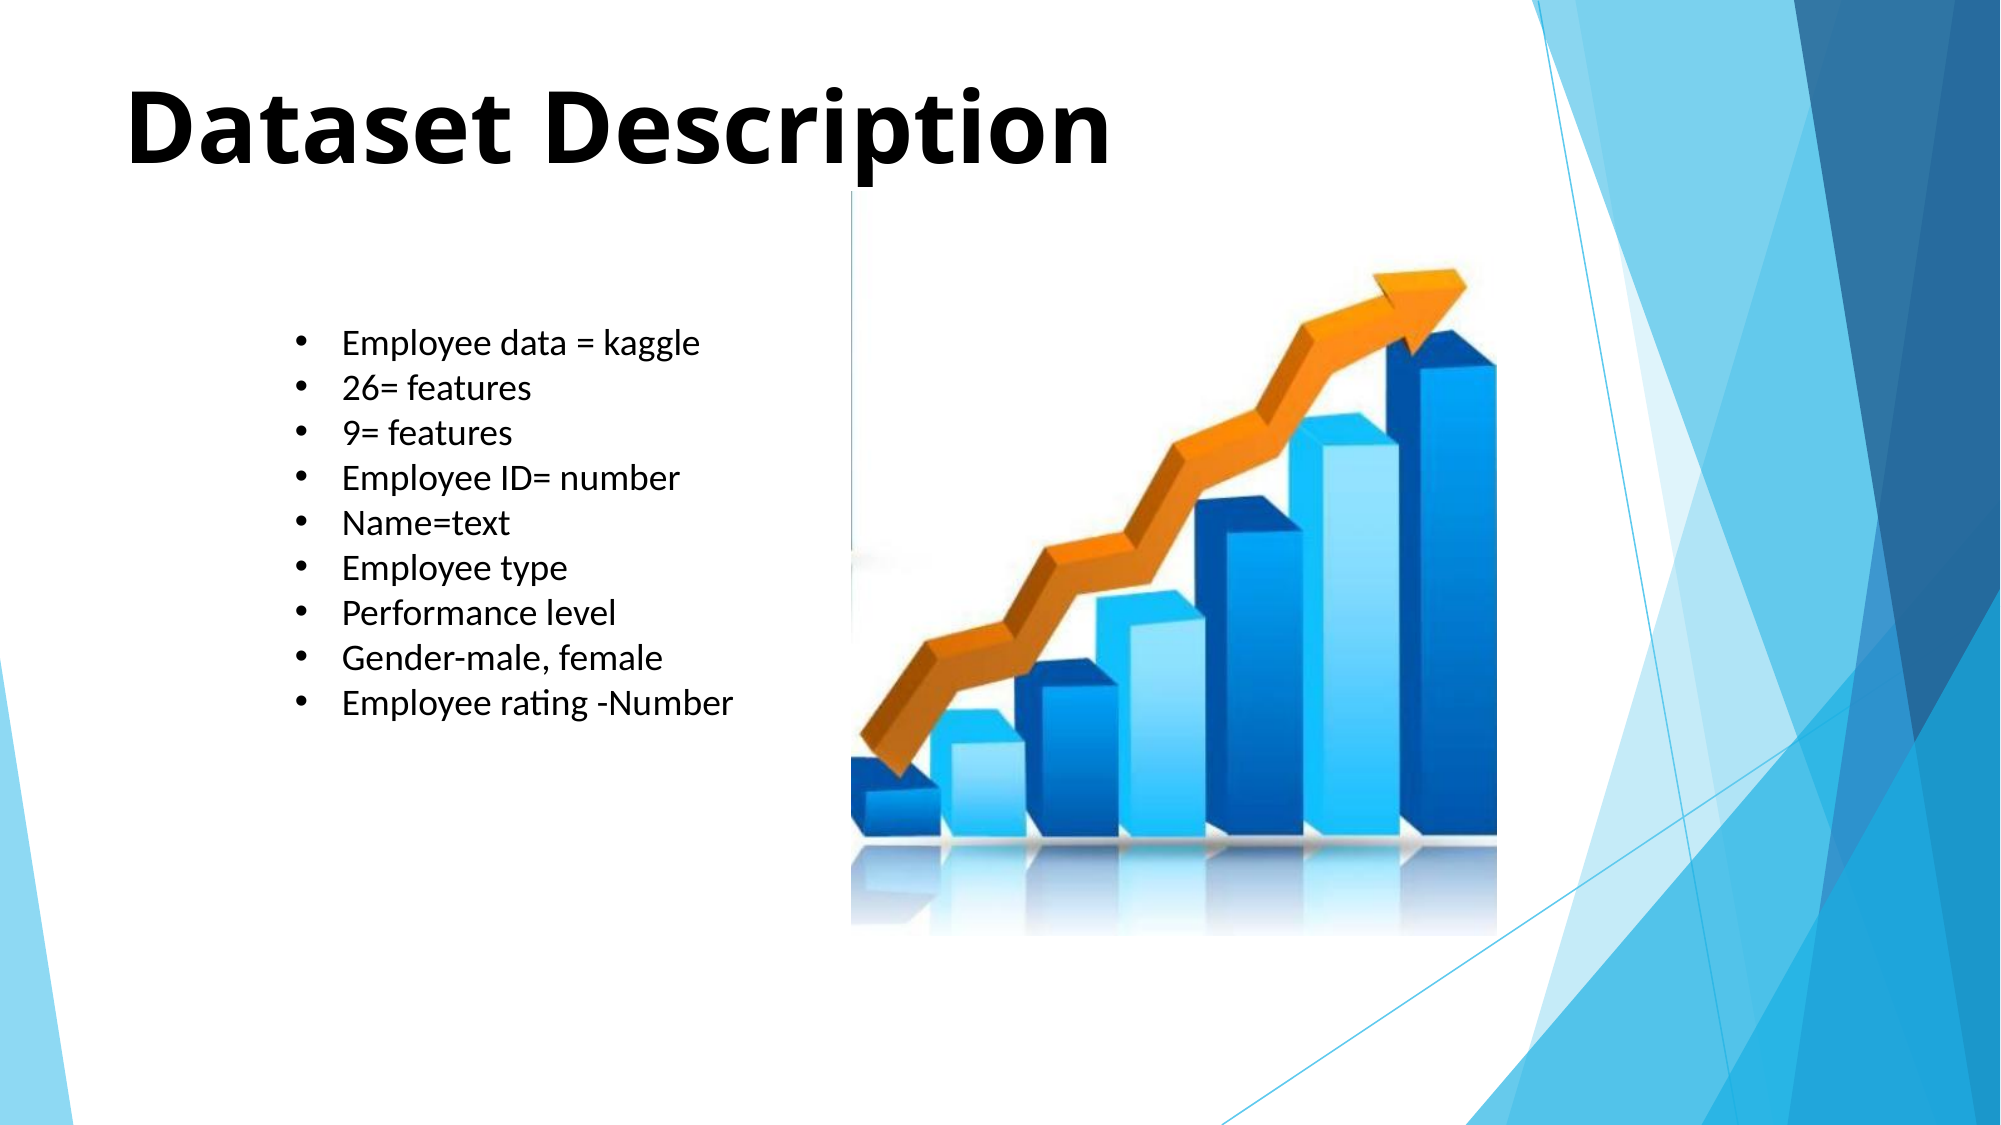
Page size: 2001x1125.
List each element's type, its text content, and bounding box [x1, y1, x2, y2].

picture [850, 191, 1497, 936]
text_box Employee data = kaggle 26= features 9= features Employee ID= number Name=text Employee type Performance level Gender-male, female Employee rating -Number [280, 310, 845, 731]
title Dataset Description [123, 63, 1877, 188]
